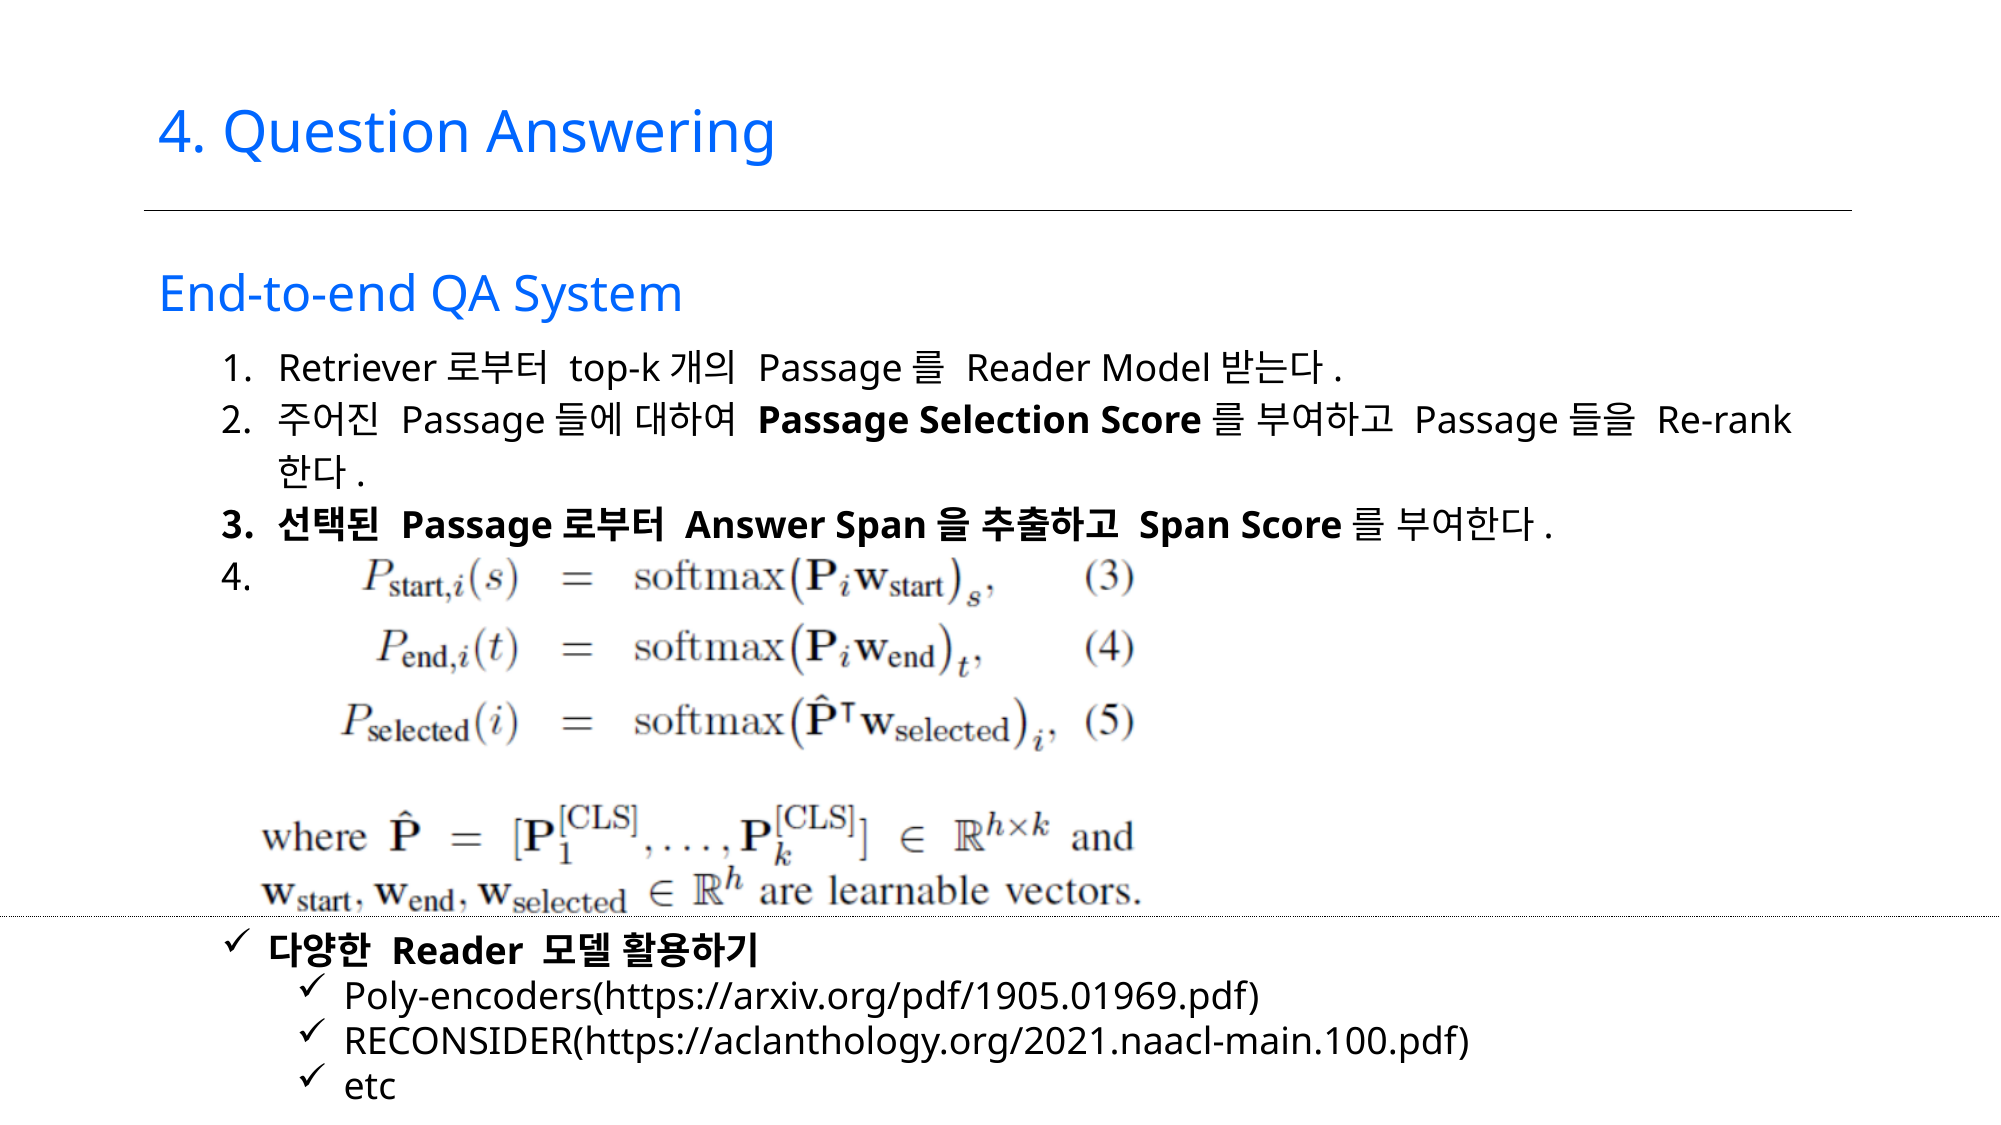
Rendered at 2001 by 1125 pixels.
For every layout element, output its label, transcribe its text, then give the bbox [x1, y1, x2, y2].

text_box Retriever로부터 top-k개의 Passage를 Reader Model받는다. 주어진 Passage들에 대하여 Passage Selection Score를 부여하고 Passage들을 Re-rank한다. 선택된 Passage로부터 Answer Span을 추출하고 Span Score를 부여한다. 가장 높은 점수를 가진 Span을 최종 [206, 329, 1852, 658]
text_box End-to-end QA System [143, 254, 1439, 329]
picture [249, 917, 1144, 924]
text_box 4. Question Answering [143, 87, 1144, 172]
picture [249, 547, 1144, 916]
text_box 다양한 Reader 모델 활용하기 Poly-encoders(https://arxiv.org/pdf/1905.01969.pdf) RECONSIDER(https://aclanthology.org/2021.naacl-main.100.pdf) etc [206, 919, 1681, 1125]
